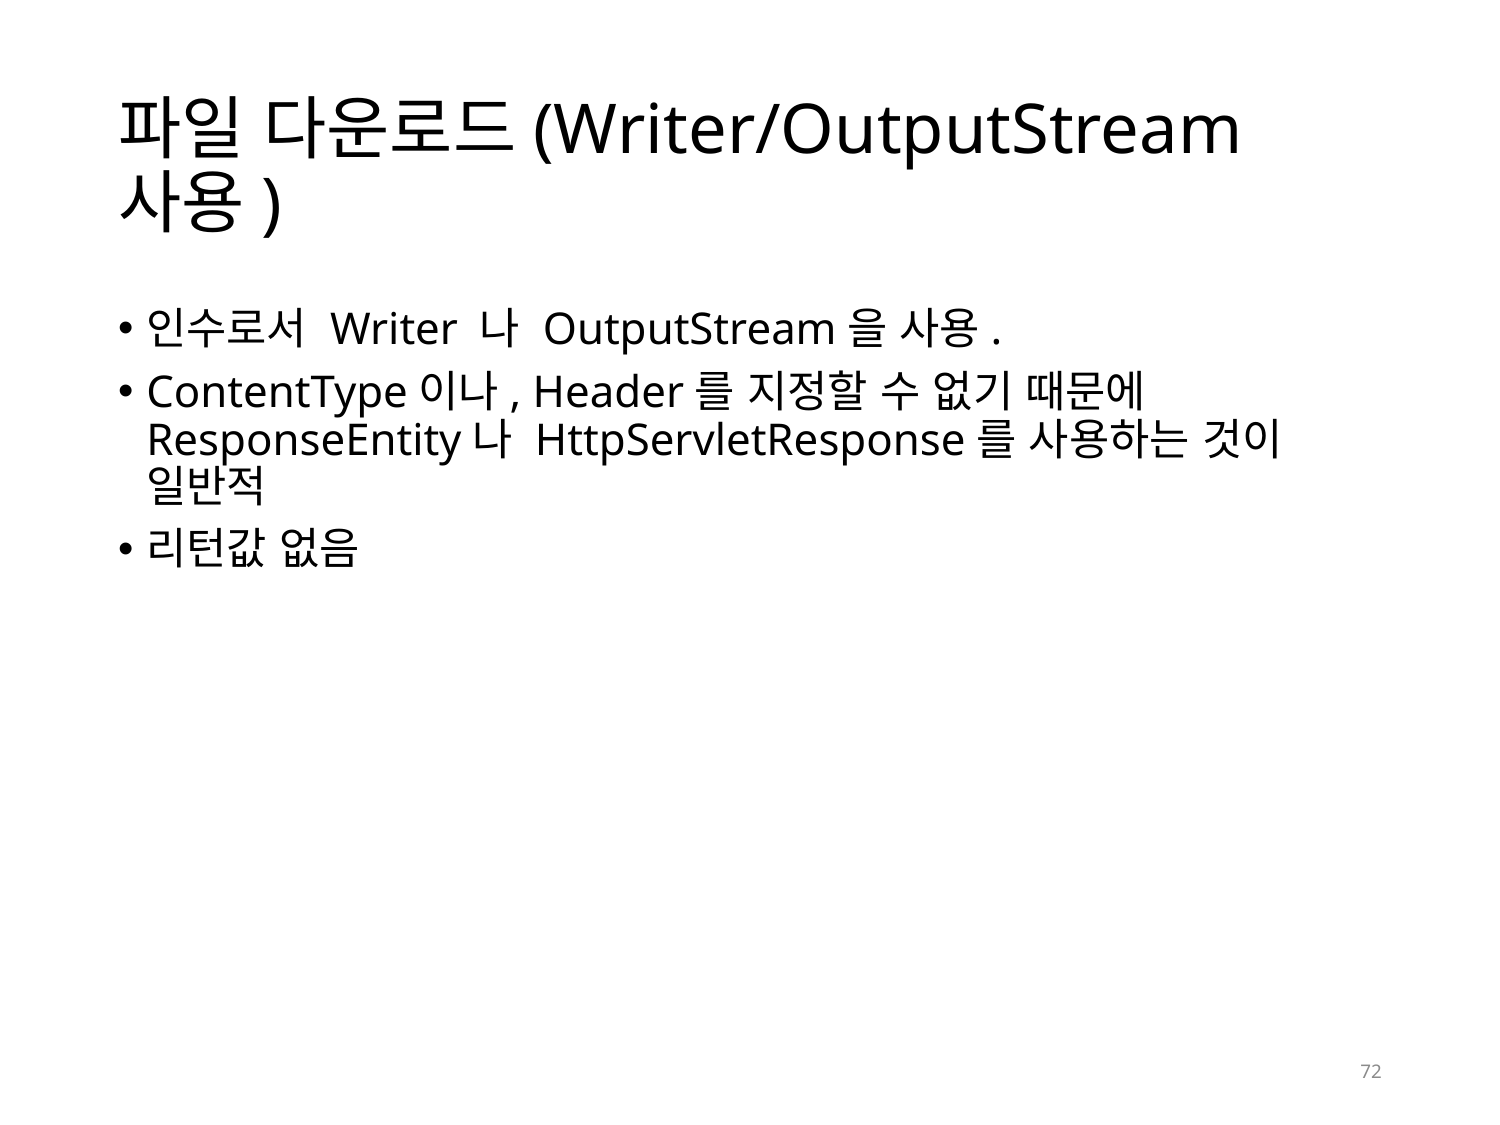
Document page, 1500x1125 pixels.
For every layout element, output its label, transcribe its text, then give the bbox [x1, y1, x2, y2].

slide_number 72 [1059, 1042, 1397, 1103]
title 파일 다운로드(Writer/OutputStream사용) [103, 59, 1397, 278]
list 인수로서 Writer 나 OutputStream을 사용. ContentType이나, Header를 지정할 수 없기 때문에 ResponseEntity나 HttpServletResponse를 사용하는 것이 일반적 리턴값 없음 [103, 299, 1397, 1014]
